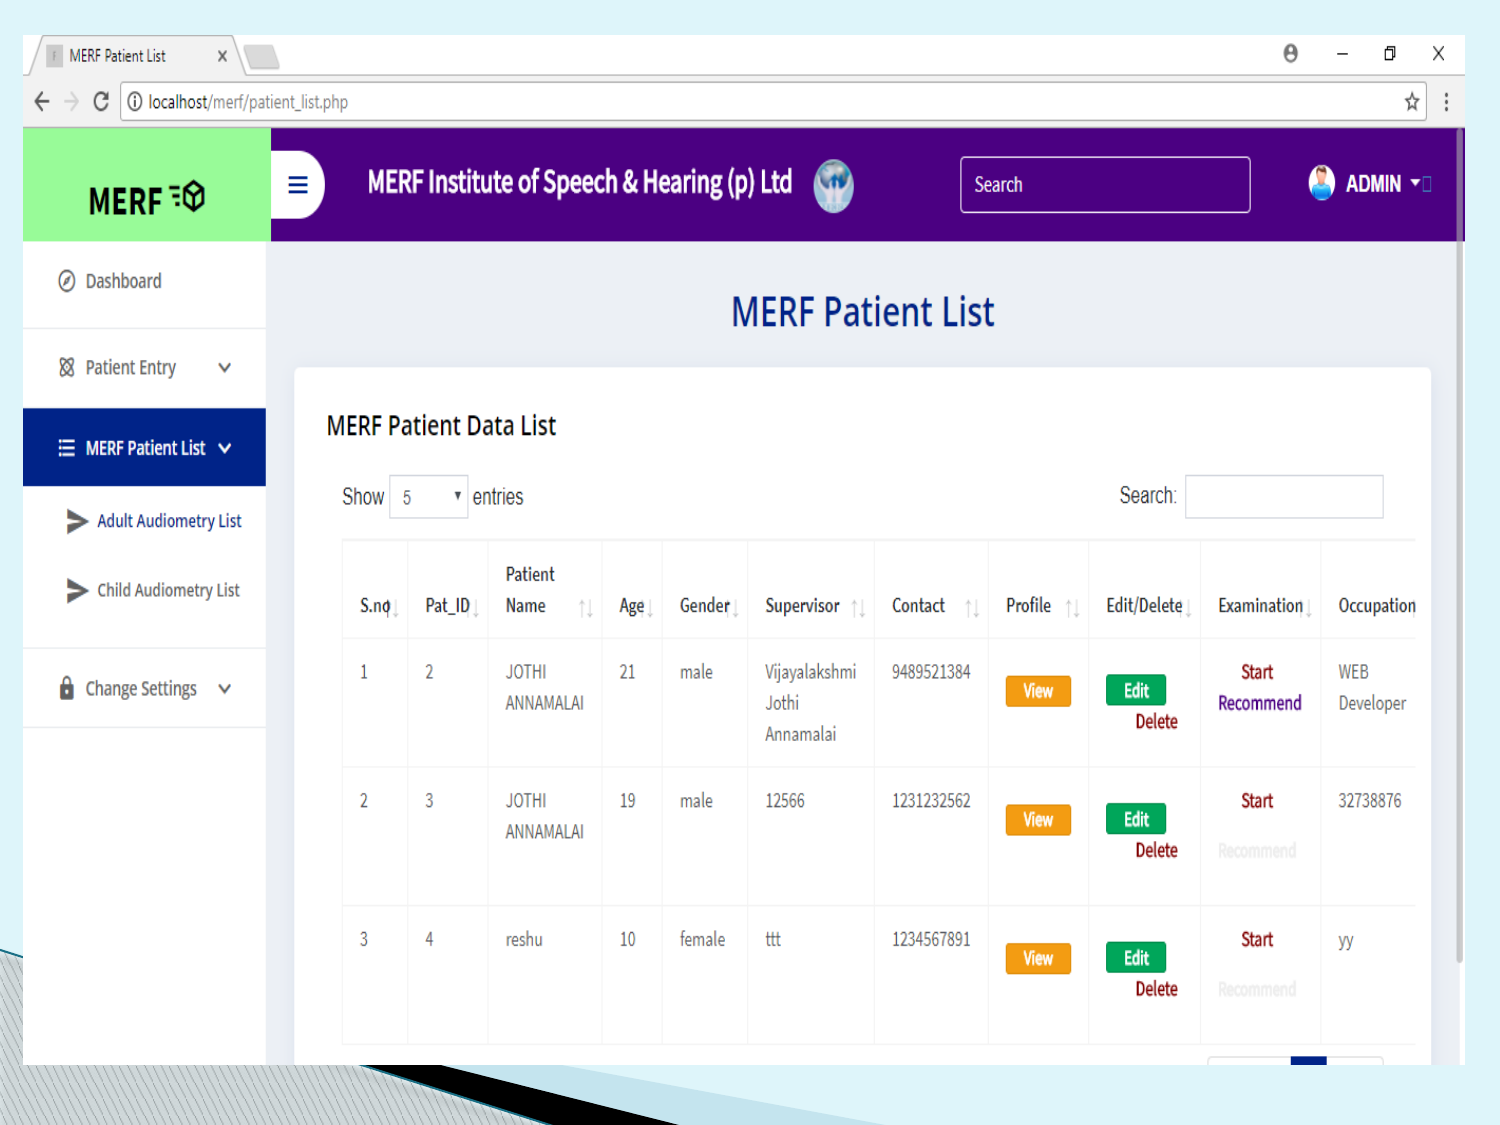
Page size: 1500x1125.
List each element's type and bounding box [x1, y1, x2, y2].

picture [23, 34, 1466, 1065]
